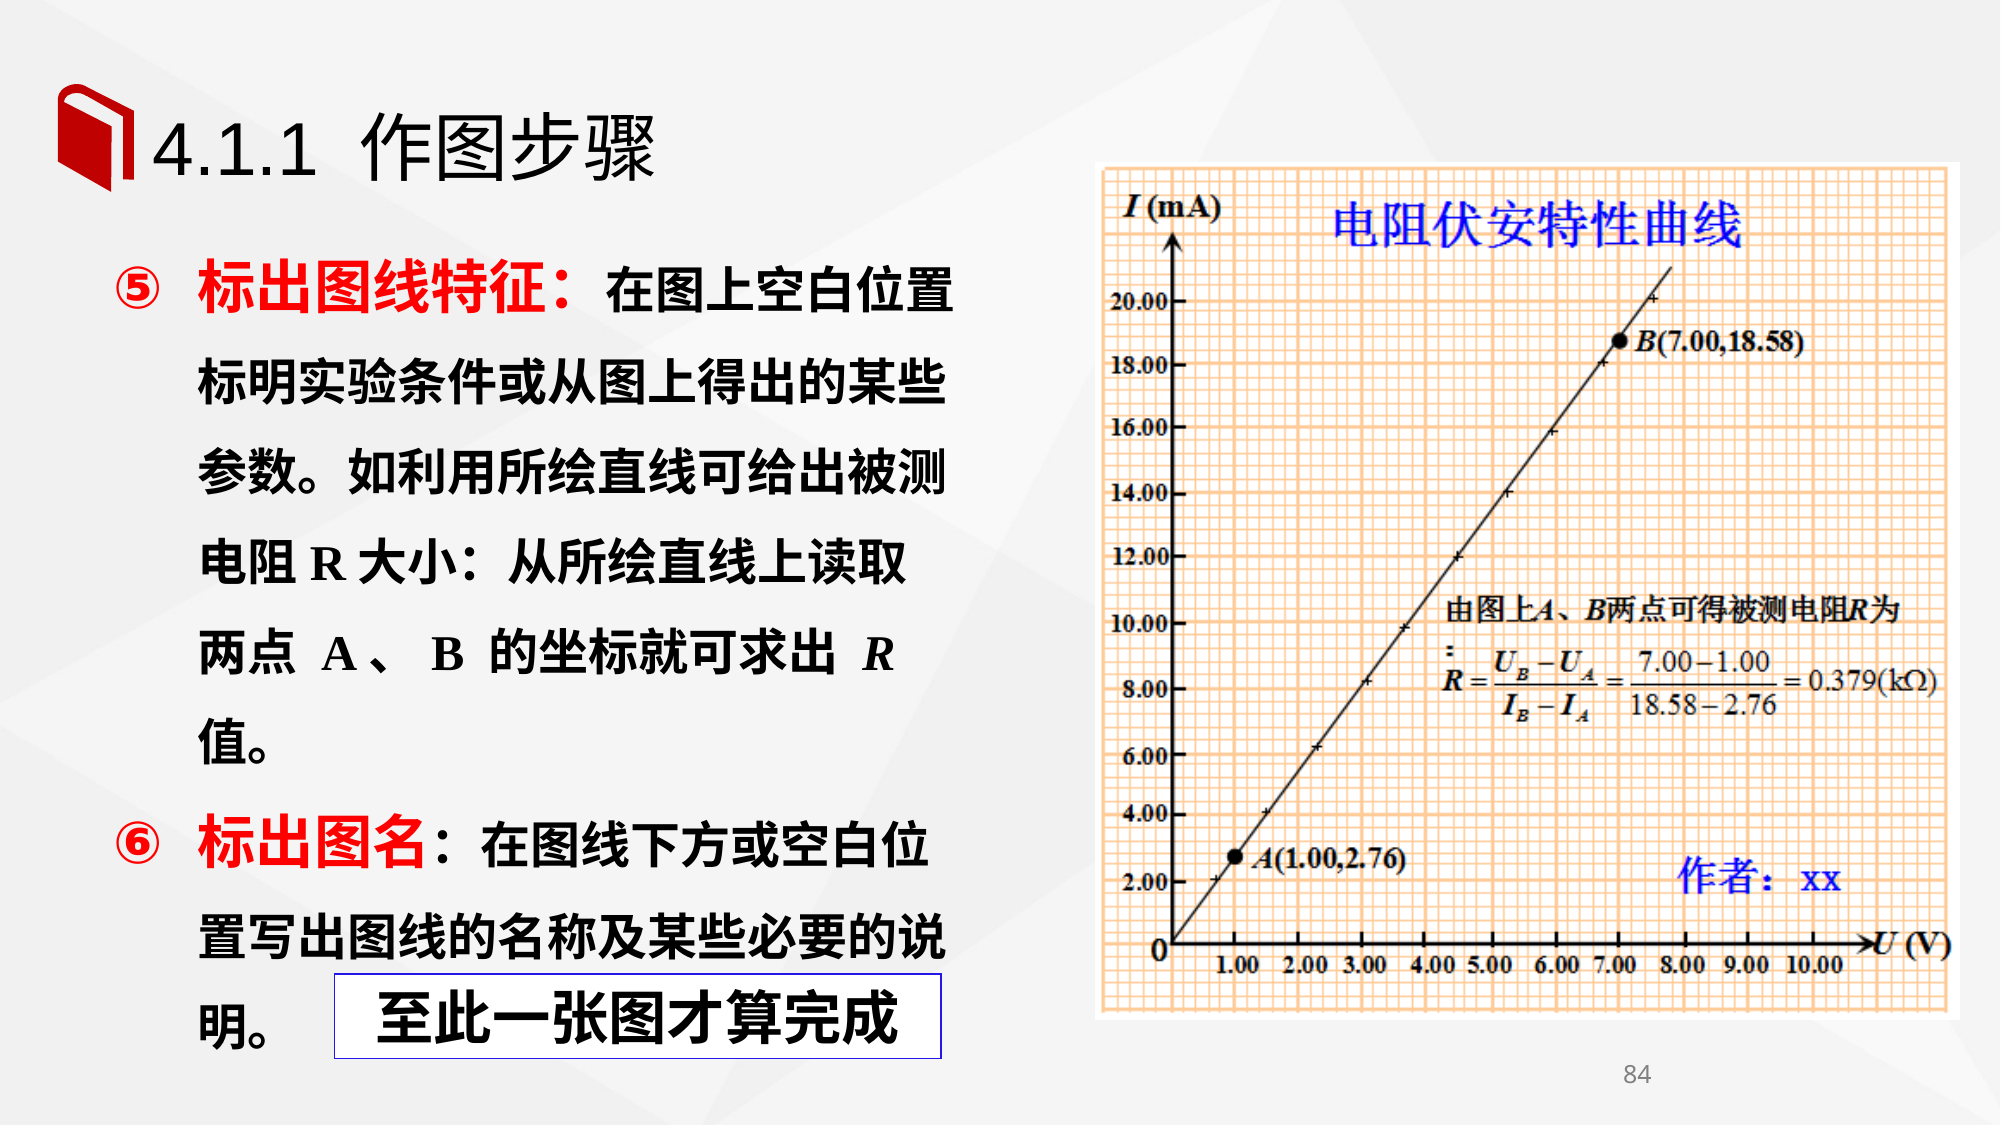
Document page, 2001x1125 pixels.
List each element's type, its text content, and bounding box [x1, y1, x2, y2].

title 4.1.1 作图步骤 [137, 75, 1822, 208]
text_box 标出图线特征：在图上空白位置标明实验条件或从图上得出的某些参数。如利用所绘直线可给出被测电阻R大小：从所绘直线上读取两点 A、B 的坐标就可求出 R 值。 标出图名：在图线下方或空白位置写出图线的名称及某些必要的说明。 [98, 207, 971, 1063]
text_box 至此一张图才算完成 [334, 973, 942, 1059]
slide_number 84 [1412, 1042, 1860, 1103]
picture [0, 0, 2001, 1125]
